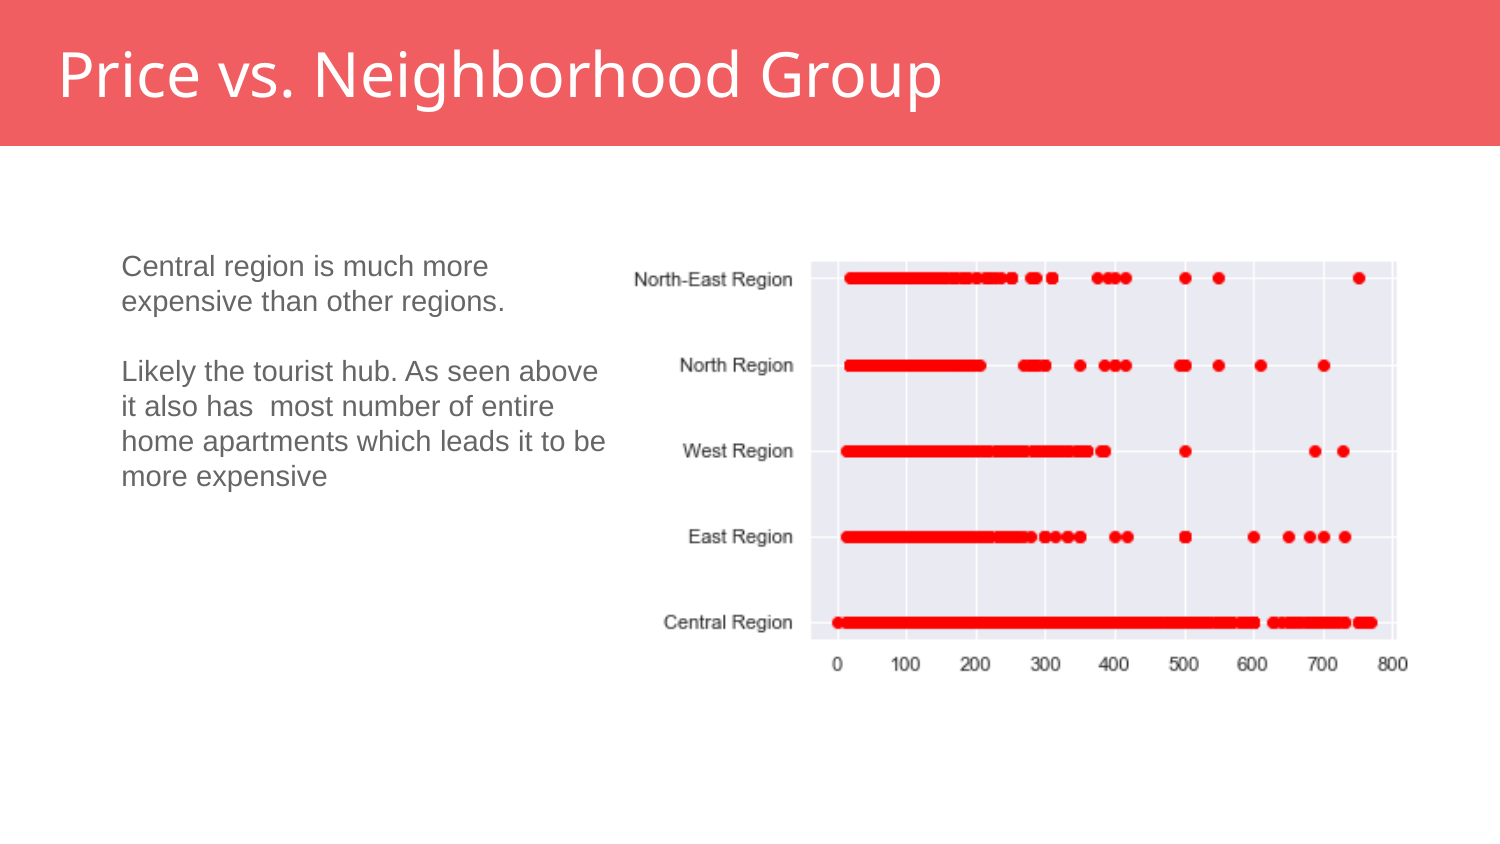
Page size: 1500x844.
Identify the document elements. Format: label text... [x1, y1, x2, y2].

text_box Central region is much more expensive than other regions. Likely the tourist hub. As seen above it also has most number of entire home apartments which leads it to be more expensive [106, 239, 623, 500]
picture [622, 248, 1420, 688]
picture [0, 0, 1500, 146]
